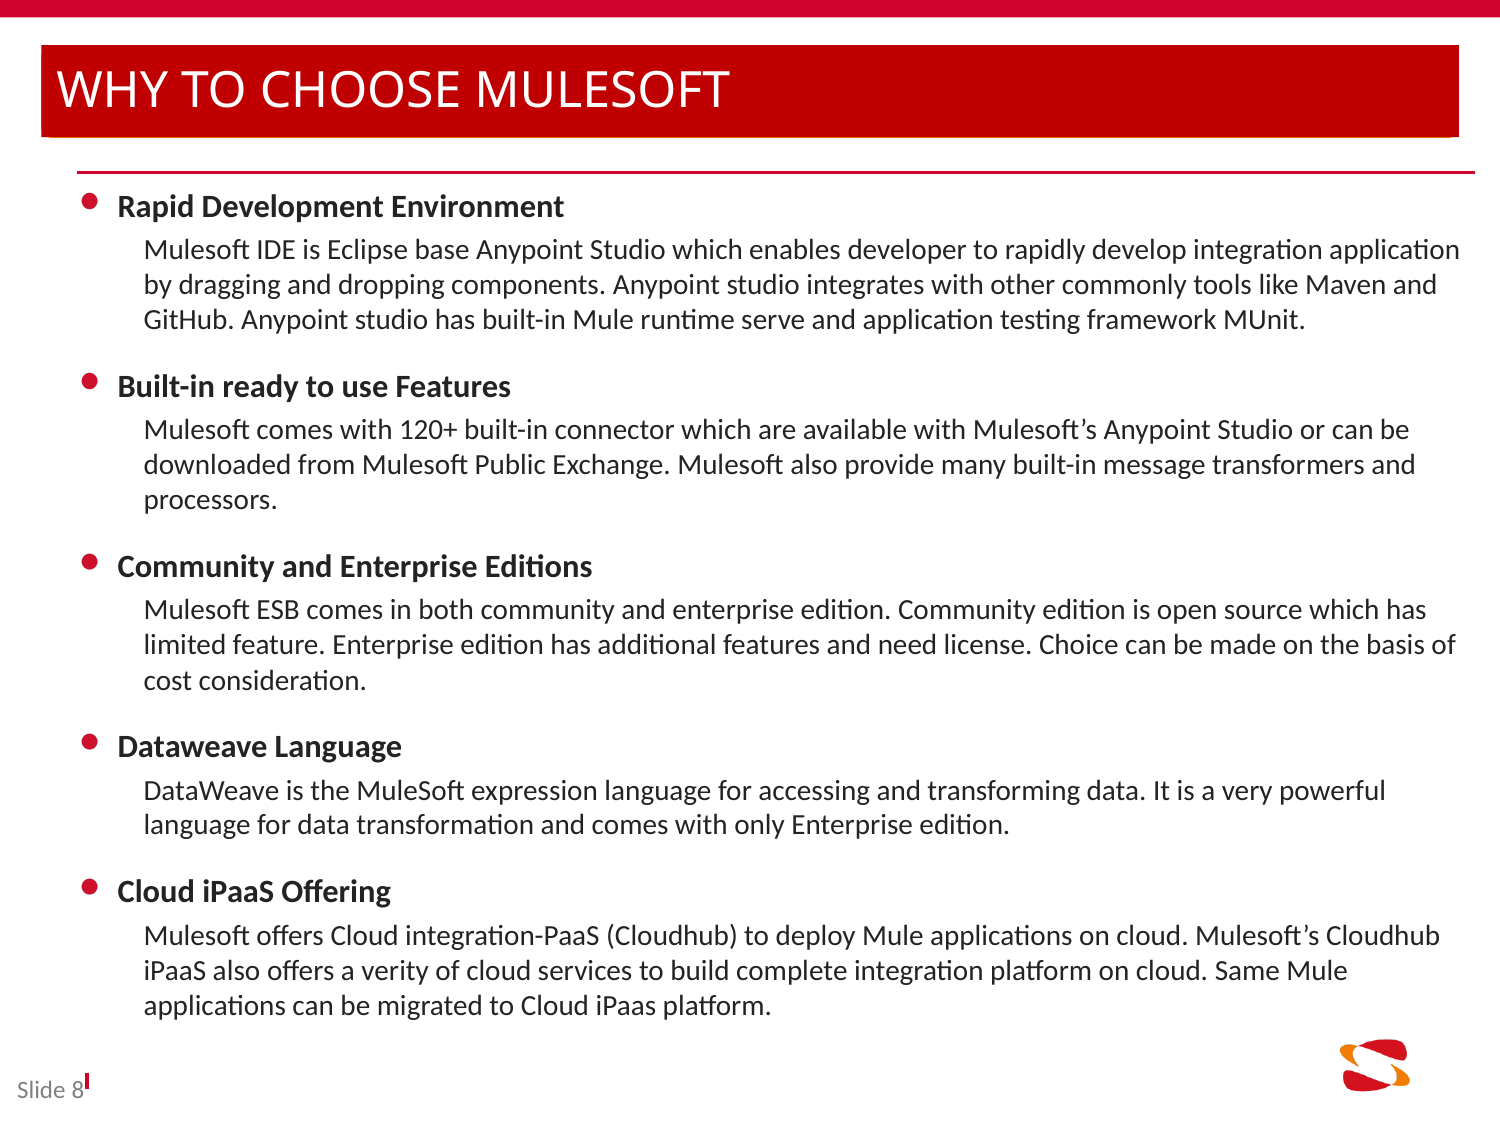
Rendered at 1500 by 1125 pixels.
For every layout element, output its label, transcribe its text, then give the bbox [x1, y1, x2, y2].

title Why to Choose Mulesoft [41, 45, 1459, 138]
picture [1328, 1031, 1421, 1099]
picture [76, 551, 103, 578]
picture [76, 370, 103, 398]
list Rapid Development Environment Mulesoft IDE is Eclipse base Anypoint Studio which enables developer to rapidly develop integration application by dragging and dropping components. Anypoint studio integrates with other commonly tools like Maven and GitHub. Anypoint studio has built-in Mule runtime serve and application testing framework MUnit. Built-in ready to use Features Mulesoft comes with 120+ built-in connector which are available with Mulesoft’s Anypoint Studio or can be downloaded from Mulesoft Public Exchange. Mulesoft also provide many built-in message transformers and processors. Community and Enterprise Editions Mulesoft ESB comes in both community and enterprise edition. Community edition is open source which has limited feature. Enterprise edition has additional features and need license. Choice can be made on the basis of cost consideration. Dataweave Language DataWeave is the MuleSoft expression language for accessing and transforming data. It is a very powerful language for data transformation and comes with only Enterprise edition. Cloud iPaaS Offering Mulesoft offers Cloud integration-PaaS (Cloudhub) to deploy Mule applications on cloud. Mulesoft’s Cloudhub iPaaS also offers a verity of cloud services to build complete integration platform on cloud. Same Mule applications can be migrated to Cloud iPaas platform. [76, 184, 1475, 1024]
picture [76, 190, 103, 218]
picture [76, 876, 103, 903]
picture [76, 731, 103, 758]
